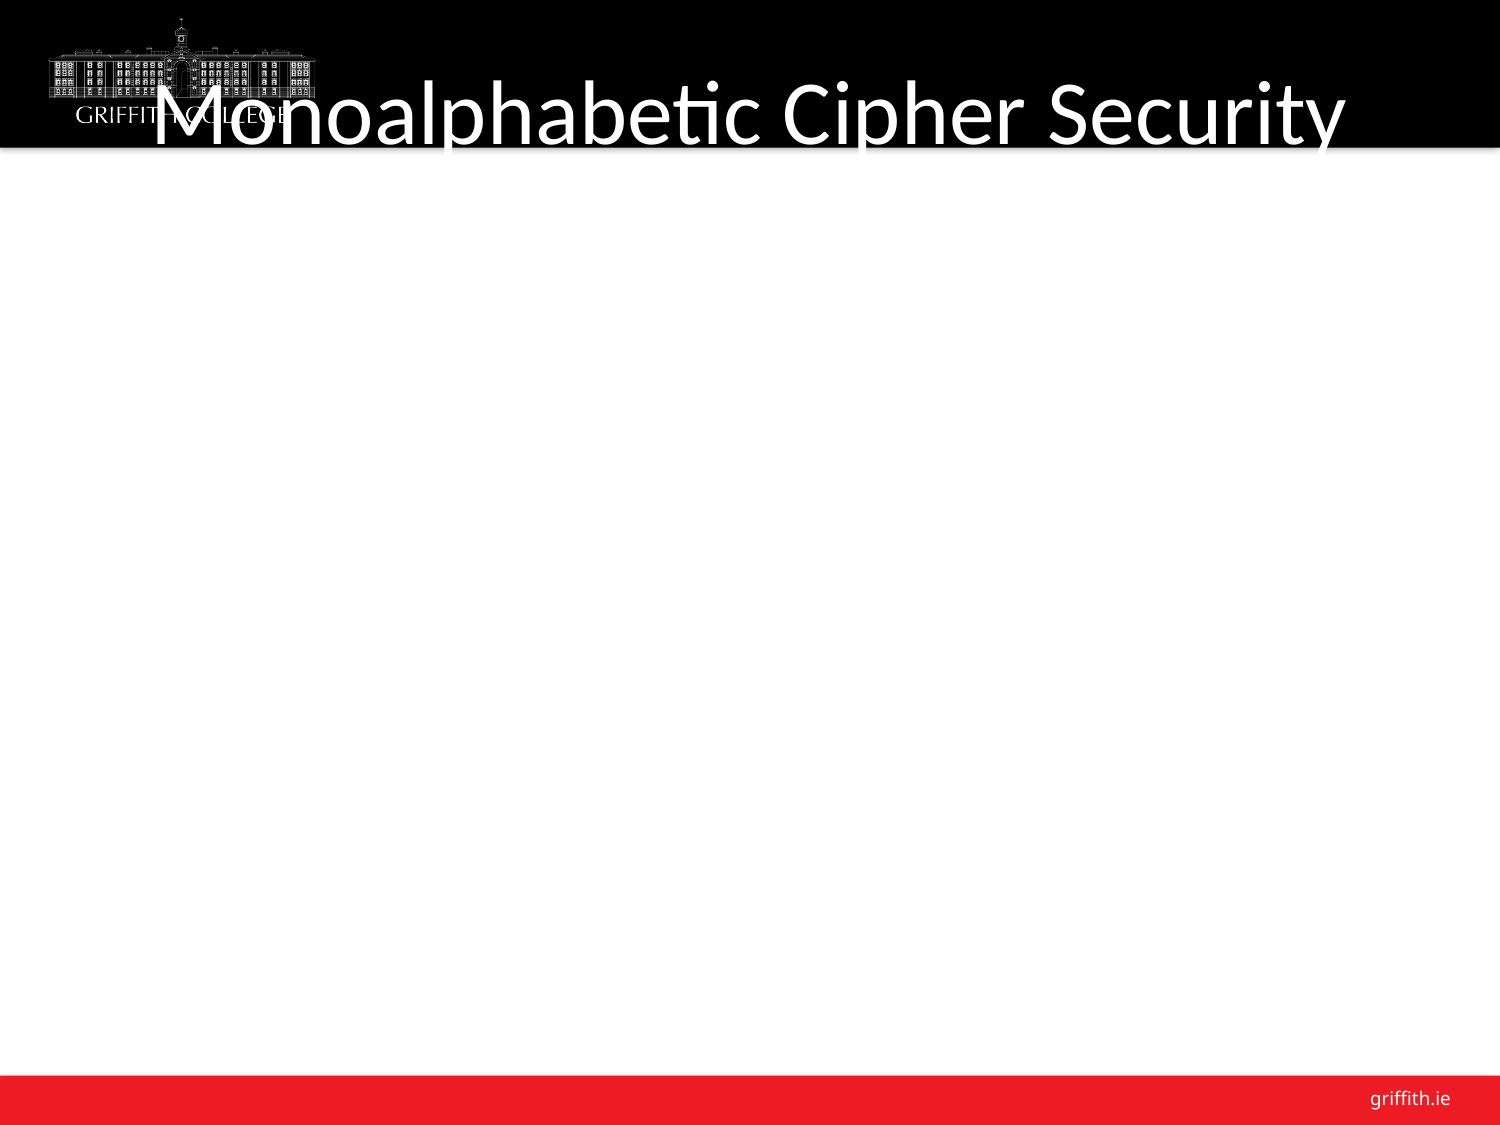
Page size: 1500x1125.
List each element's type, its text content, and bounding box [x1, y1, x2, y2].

picture [21, 0, 341, 187]
title Monoalphabetic Cipher Security [75, 45, 1425, 233]
